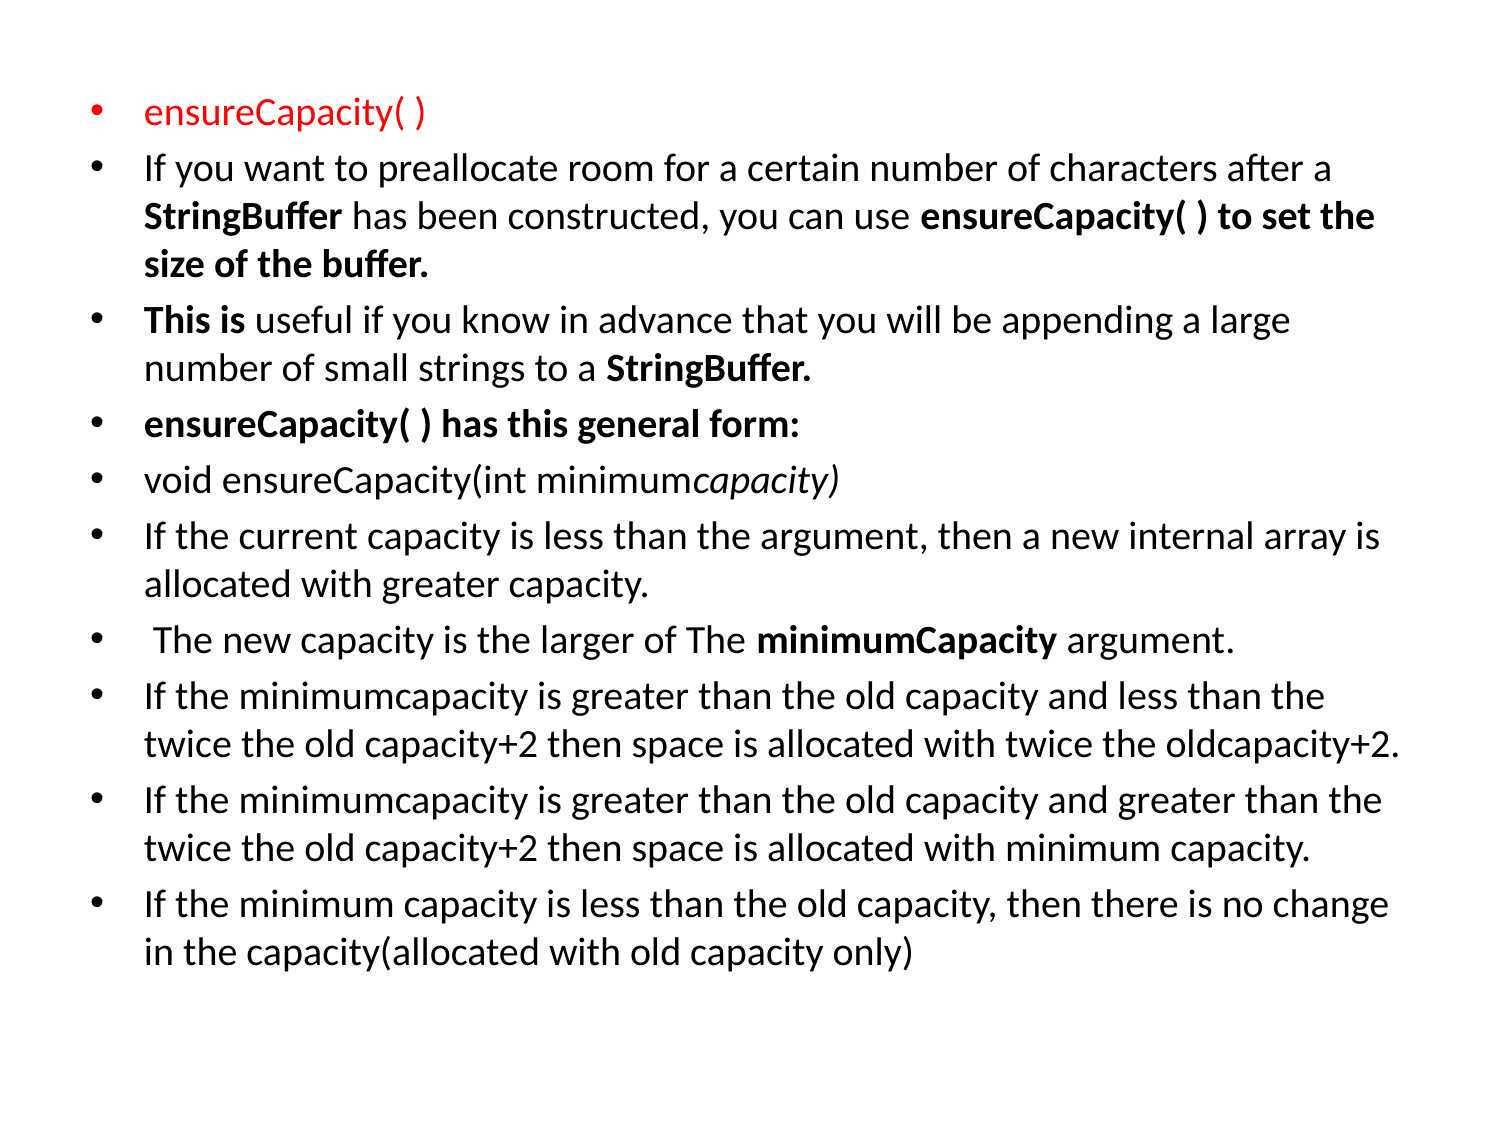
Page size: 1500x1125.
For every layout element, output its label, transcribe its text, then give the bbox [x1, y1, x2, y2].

list ensureCapacity( ) If you want to preallocate room for a certain number of characters after a StringBuffer has been constructed, you can use ensureCapacity( ) to set the size of the buffer. This is useful if you know in advance that you will be appending a large number of small strings to a StringBuffer. ensureCapacity( ) has this general form: void ensureCapacity(int minimumcapacity) If the current capacity is less than the argument, then a new internal array is allocated with greater capacity. The new capacity is the larger of The minimumCapacity argument. If the minimumcapacity is greater than the old capacity and less than the twice the old capacity+2 then space is allocated with twice the oldcapacity+2. If the minimumcapacity is greater than the old capacity and greater than the twice the old capacity+2 then space is allocated with minimum capacity. If the minimum capacity is less than the old capacity, then there is no change in the capacity(allocated with old capacity only) [75, 78, 1425, 1005]
